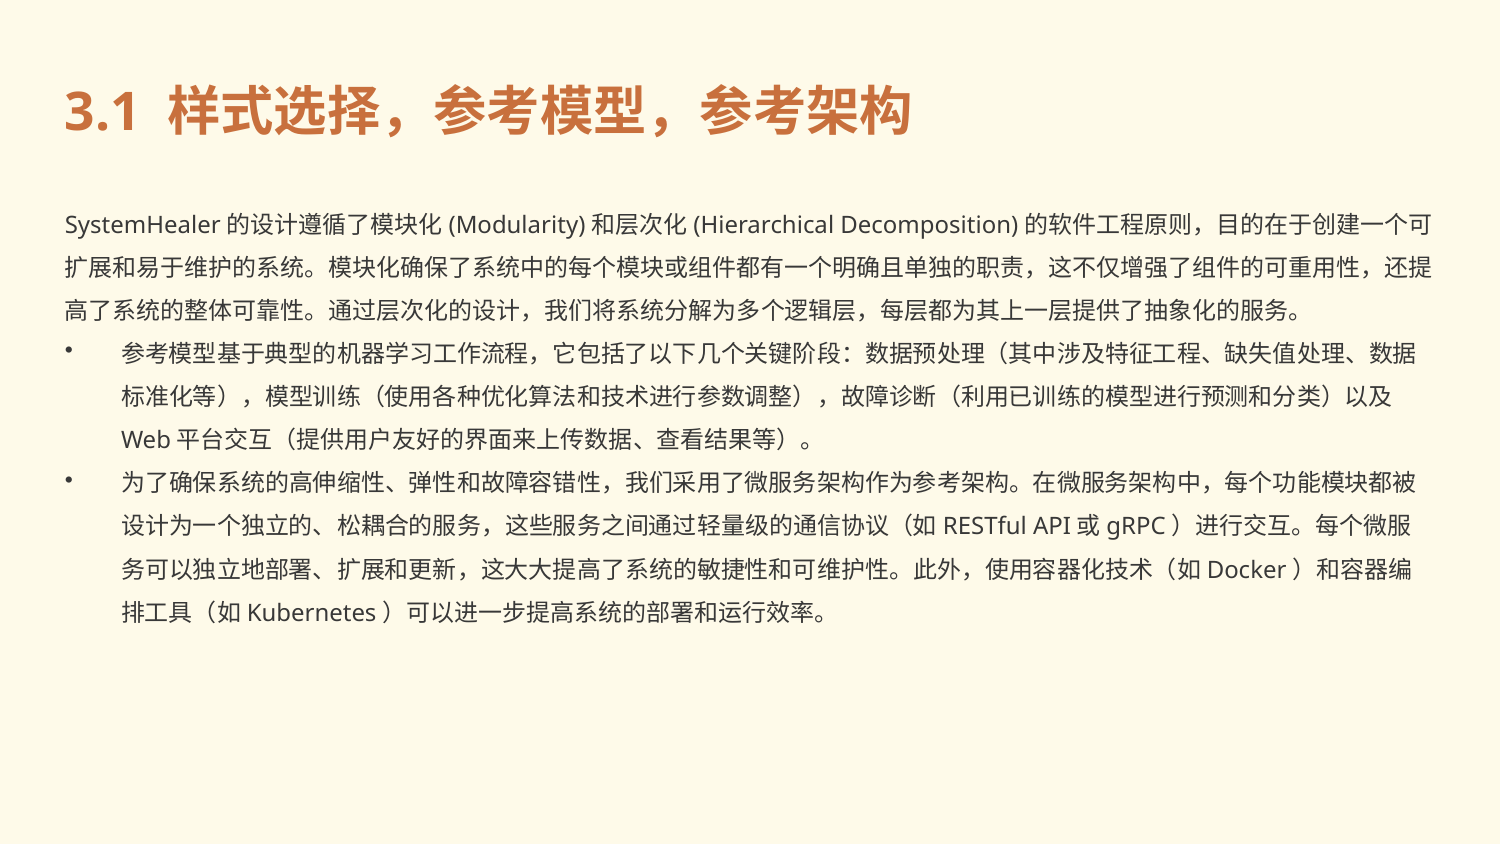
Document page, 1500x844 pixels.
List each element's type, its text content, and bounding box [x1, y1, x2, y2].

text_box SystemHealer的设计遵循了模块化(Modularity)和层次化(Hierarchical Decomposition)的软件工程原则，目的在于创建一个可扩展和易于维护的系统。模块化确保了系统中的每个模块或组件都有一个明确且单独的职责，这不仅增强了组件的可重用性，还提高了系统的整体可靠性。通过层次化的设计，我们将系统分解为多个逻辑层，每层都为其上一层提供了抽象化的服务。 参考模型基于典型的机器学习工作流程，它包括了以下几个关键阶段：数据预处理（其中涉及特征工程、缺失值处理、数据标准化等），模型训练（使用各种优化算法和技术进行参数调整），故障诊断（利用已训练的模型进行预测和分类）以及Web平台交互（提供用户友好的界面来上传数据、查看结果等）。 为了确保系统的高伸缩性、弹性和故障容错性，我们采用了微服务架构作为参考架构。在微服务架构中，每个功能模块都被设计为一个独立的、松耦合的服务，这些服务之间通过轻量级的通信协议（如RESTful API或gRPC）进行交互。每个微服务可以独立地部署、扩展和更新，这大大提高了系统的敏捷性和可维护性。此外，使用容器化技术（如Docker）和容器编排工具（如Kubernetes）可以进一步提高系统的部署和运行效率。 [50, 187, 1450, 742]
text_box 3.1 样式选择，参考模型，参考架构 [50, 60, 1406, 158]
